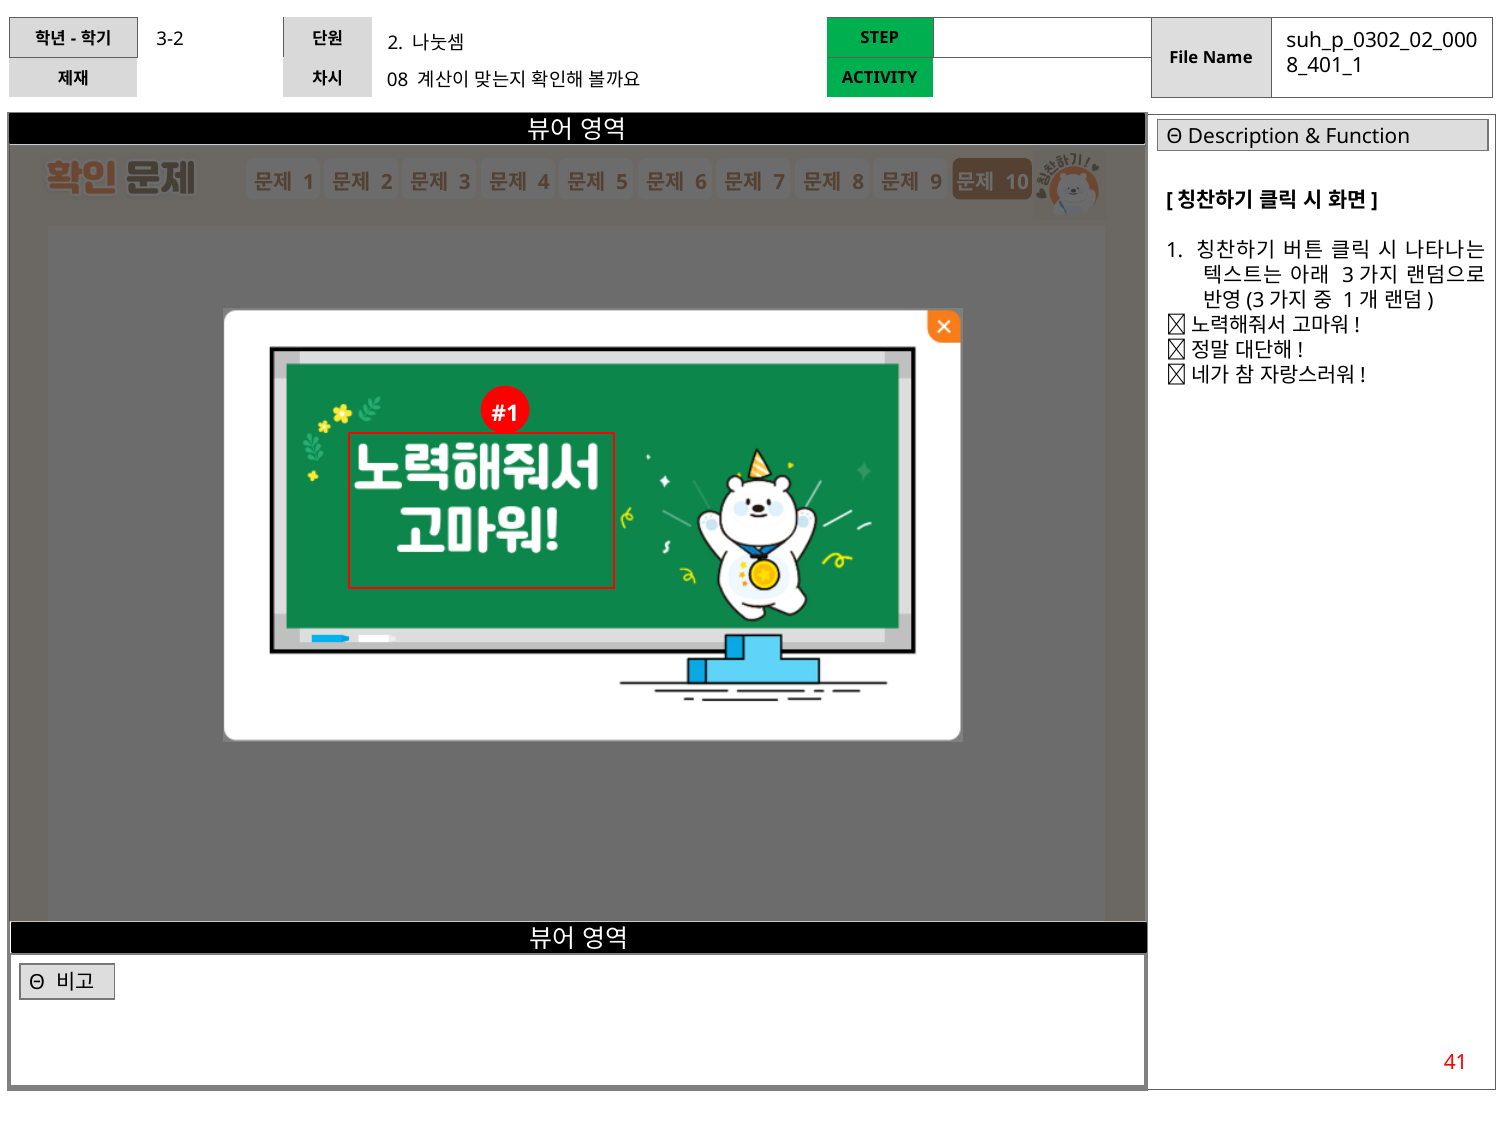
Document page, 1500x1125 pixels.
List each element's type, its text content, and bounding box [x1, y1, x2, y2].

text_box 3-2 [141, 18, 284, 55]
text_box suh_p_0302_02_0008_401_1 [1271, 18, 1500, 84]
picture [223, 308, 963, 742]
text_box [칭찬하기 클릭 시 화면] 1. 칭찬하기 버튼 클릭 시 나타나는 텍스트는 아래 3가지 랜덤으로 반영(3가지 중 1개 랜덤) 노력해줘서 고마워! 정말 대단해! 네가 참 자랑스러워! [1151, 179, 1500, 419]
text_box 08 계산이 맞는지 확인해 볼까요 [372, 60, 821, 96]
text_box [7, 143, 1148, 923]
text_box 2. 나눗셈 [372, 23, 828, 48]
table_header Θ Description & Function [1158, 120, 1487, 150]
